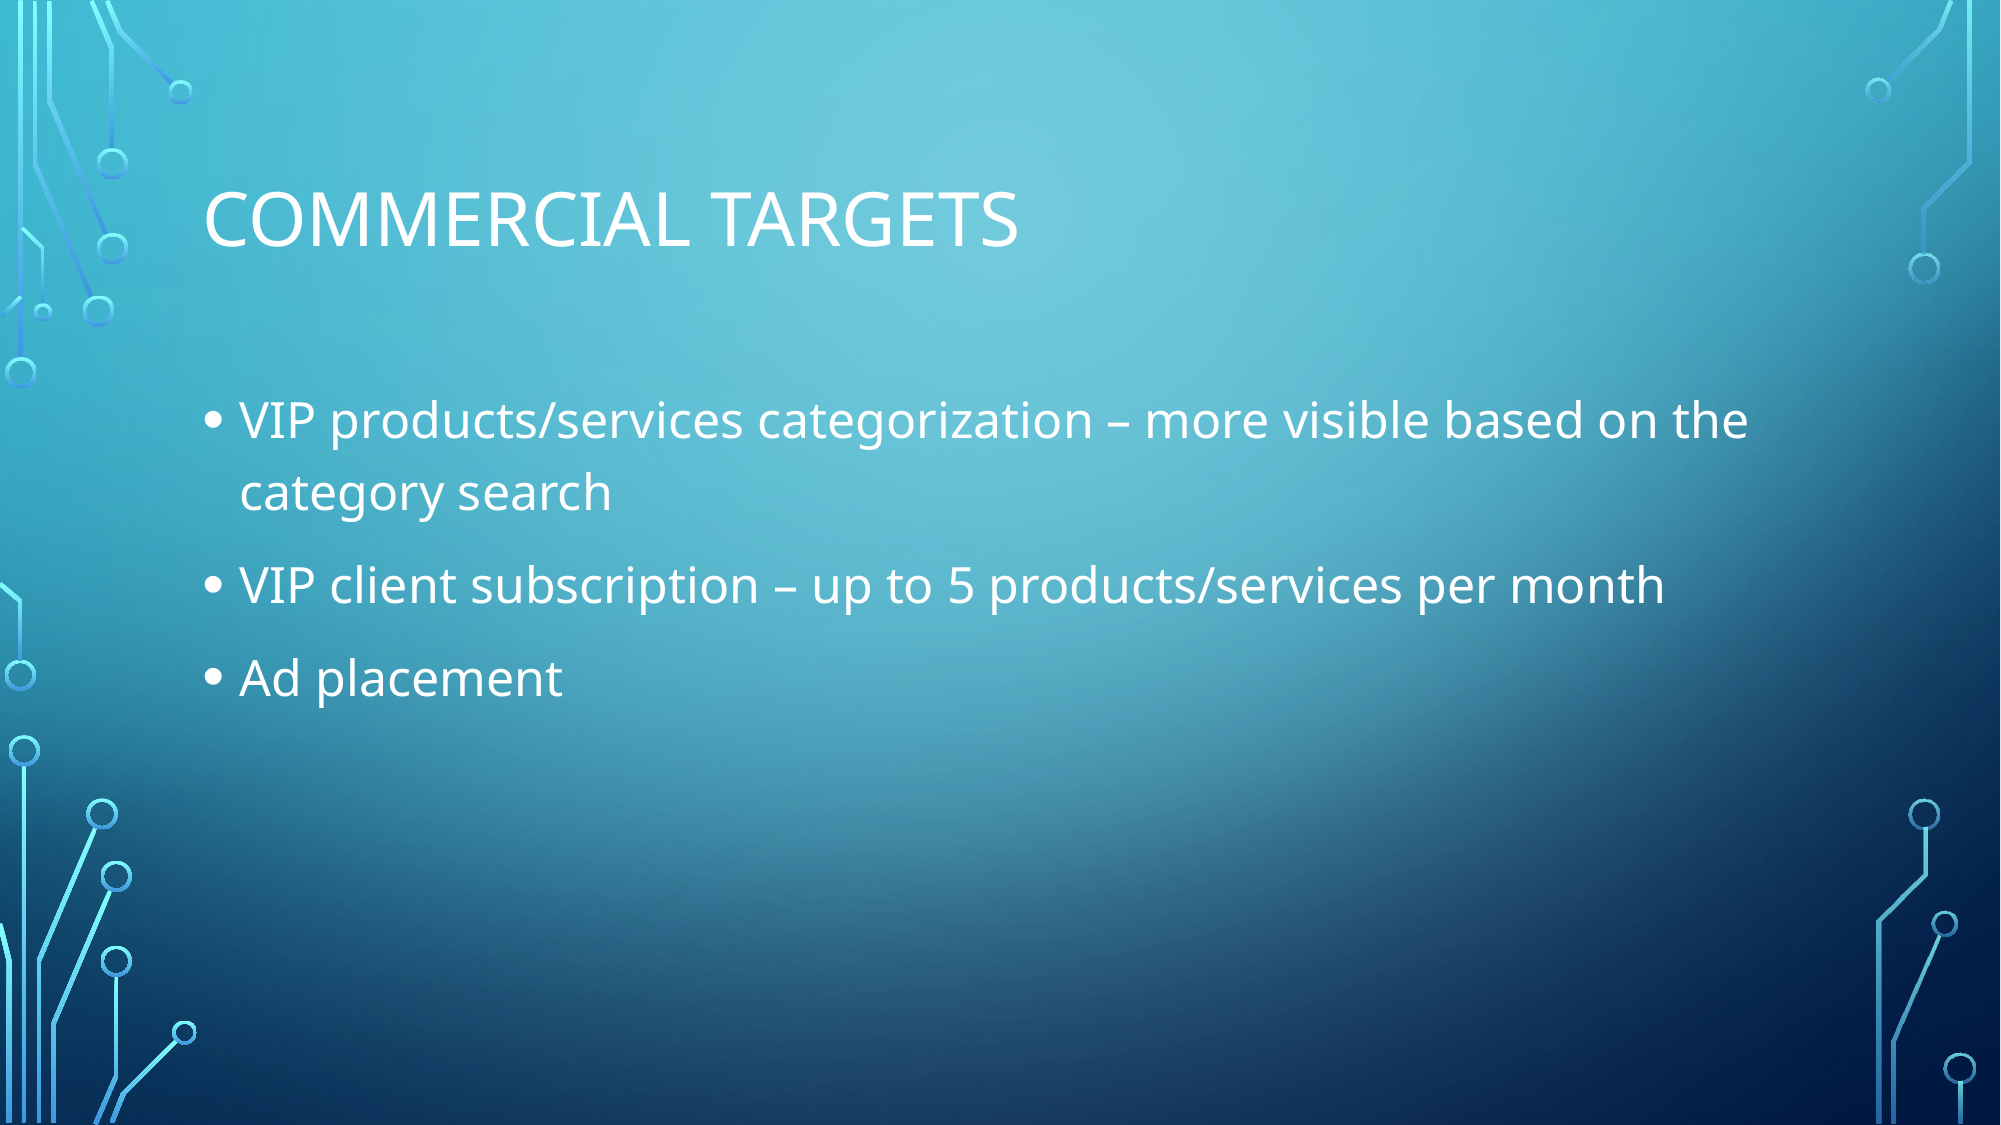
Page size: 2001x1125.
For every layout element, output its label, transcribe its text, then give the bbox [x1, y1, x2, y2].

title Commercial targets [187, 101, 1813, 344]
list VIP products/services categorization – more visible based on the category search VIP client subscription – up to 5 products/services per month Ad placement [187, 369, 1813, 950]
